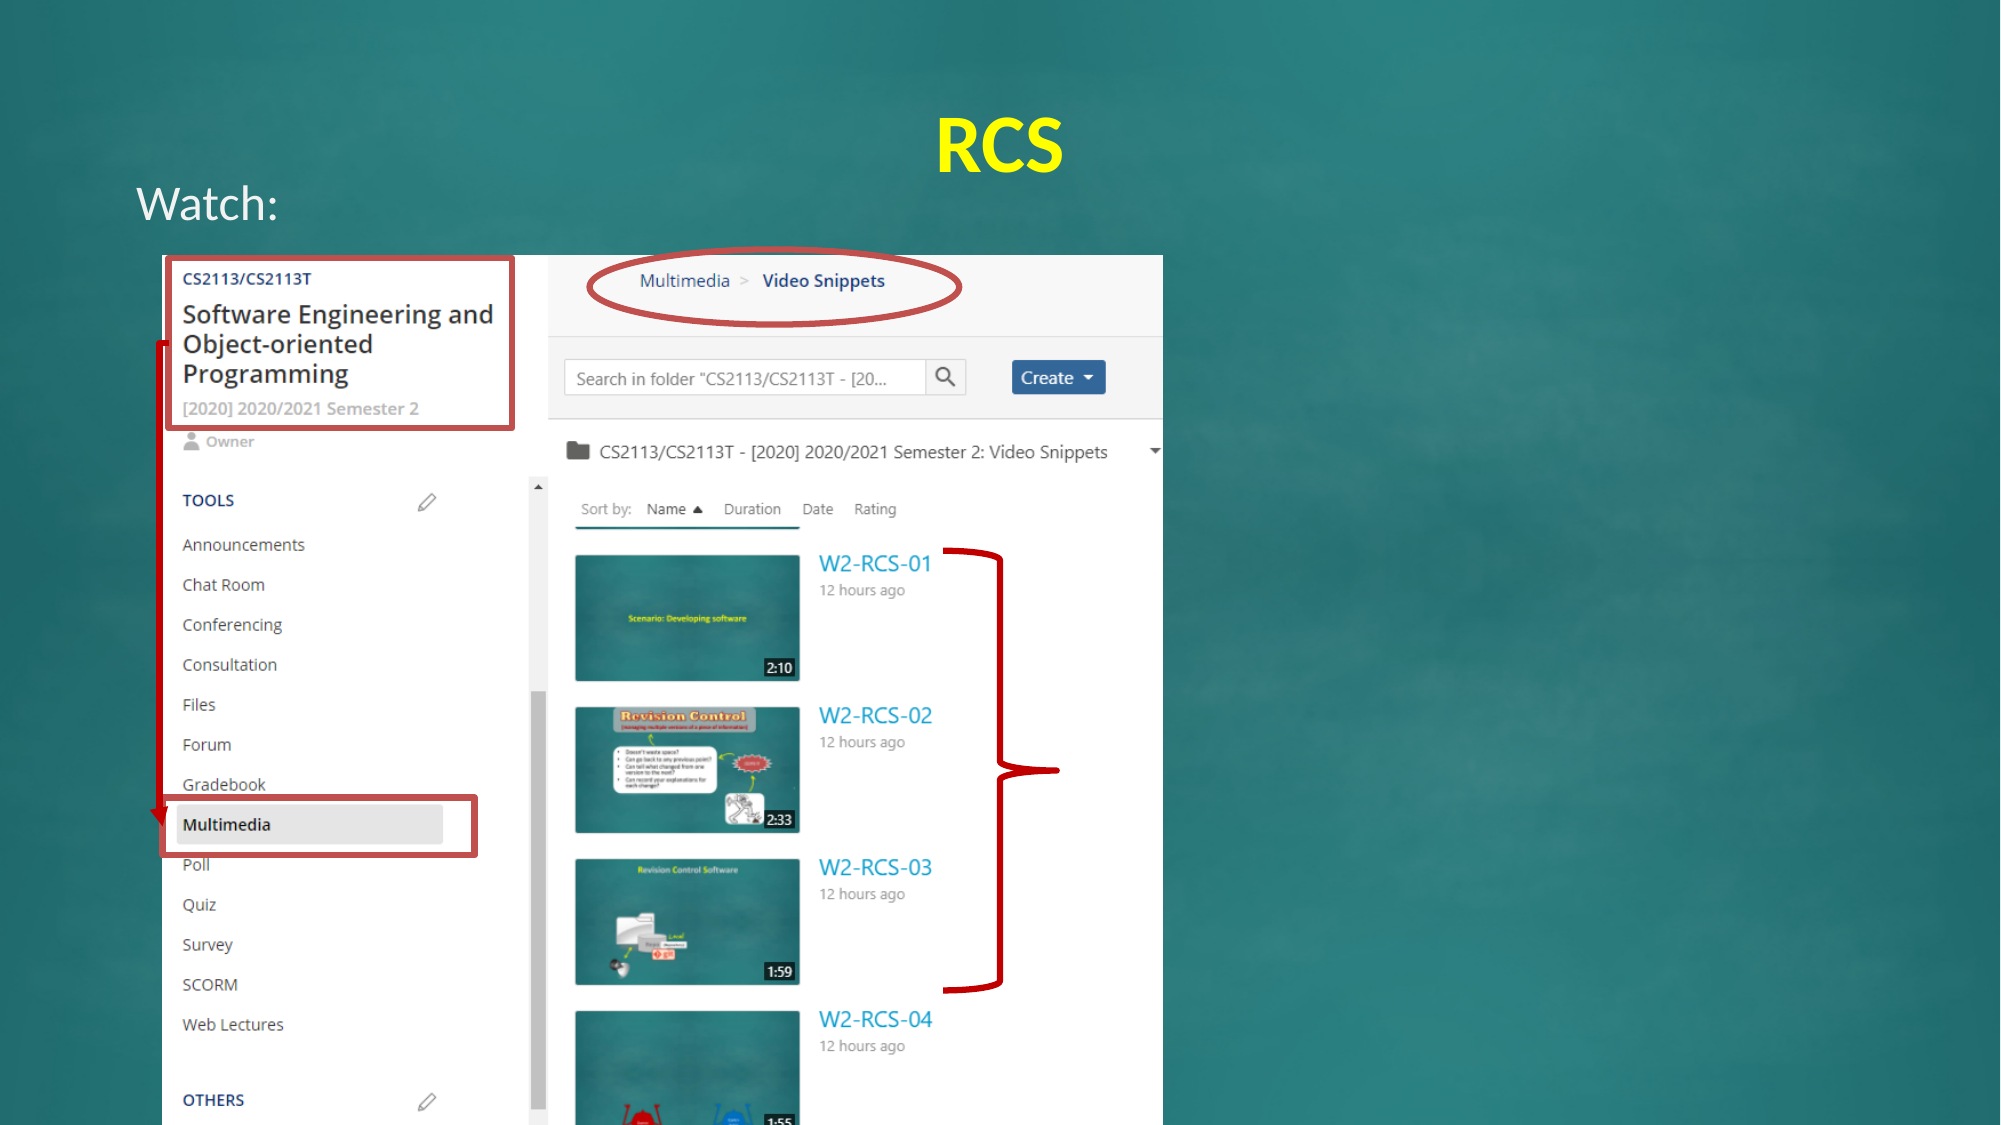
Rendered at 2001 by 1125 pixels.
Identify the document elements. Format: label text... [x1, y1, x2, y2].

text_box [685, 249, 864, 254]
text_box Watch: [121, 163, 295, 238]
title RCS [99, 45, 1900, 233]
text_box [162, 342, 169, 827]
picture [0, 0, 2001, 1125]
